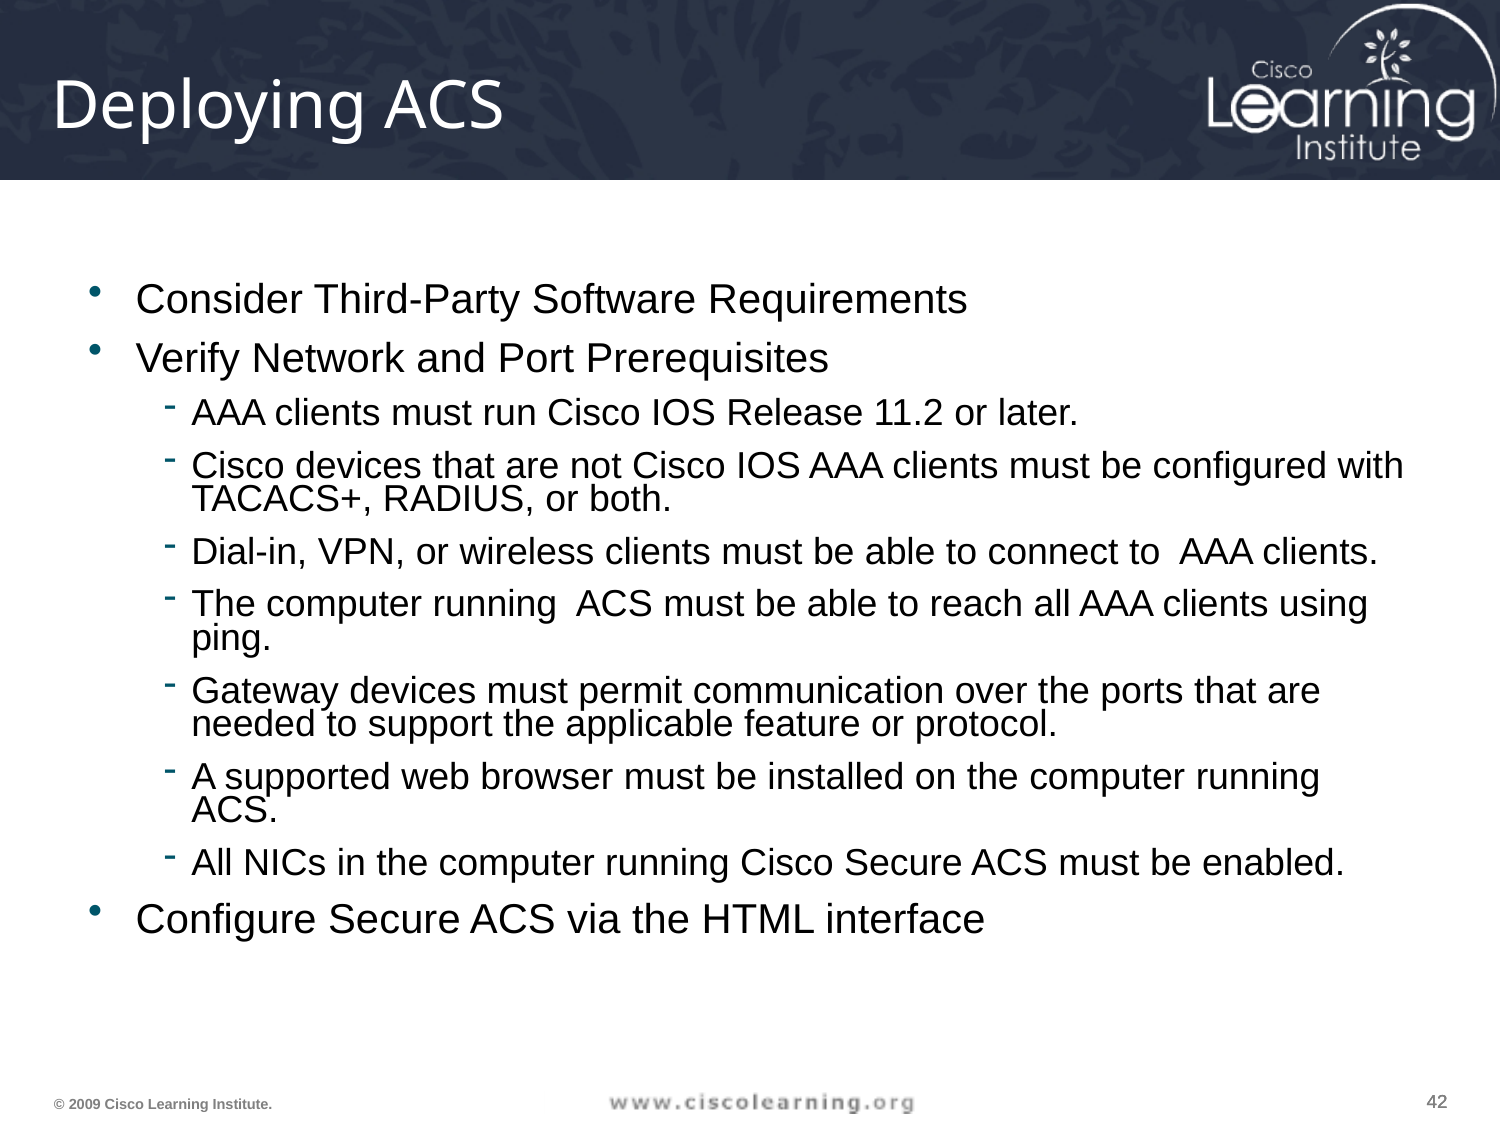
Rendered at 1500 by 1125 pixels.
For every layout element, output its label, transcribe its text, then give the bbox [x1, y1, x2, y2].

title Deploying ACS [37, 12, 1438, 150]
list Consider Third-Party Software Requirements Verify Network and Port Prerequisites AAA clients must run Cisco IOS Release 11.2 or later. Cisco devices that are not Cisco IOS AAA clients must be configured with TACACS+, RADIUS, or both. Dial-in, VPN, or wireless clients must be able to connect to AAA clients. The computer running ACS must be able to reach all AAA clients using ping. Gateway devices must permit communication over the ports that are needed to support the applicable feature or protocol. A supported web browser must be installed on the computer running ACS. All NICs in the computer running Cisco Secure ACS must be enabled. Configure Secure ACS via the HTML interface [74, 277, 1424, 975]
picture [543, 1091, 1013, 1114]
picture [0, 0, 1500, 180]
